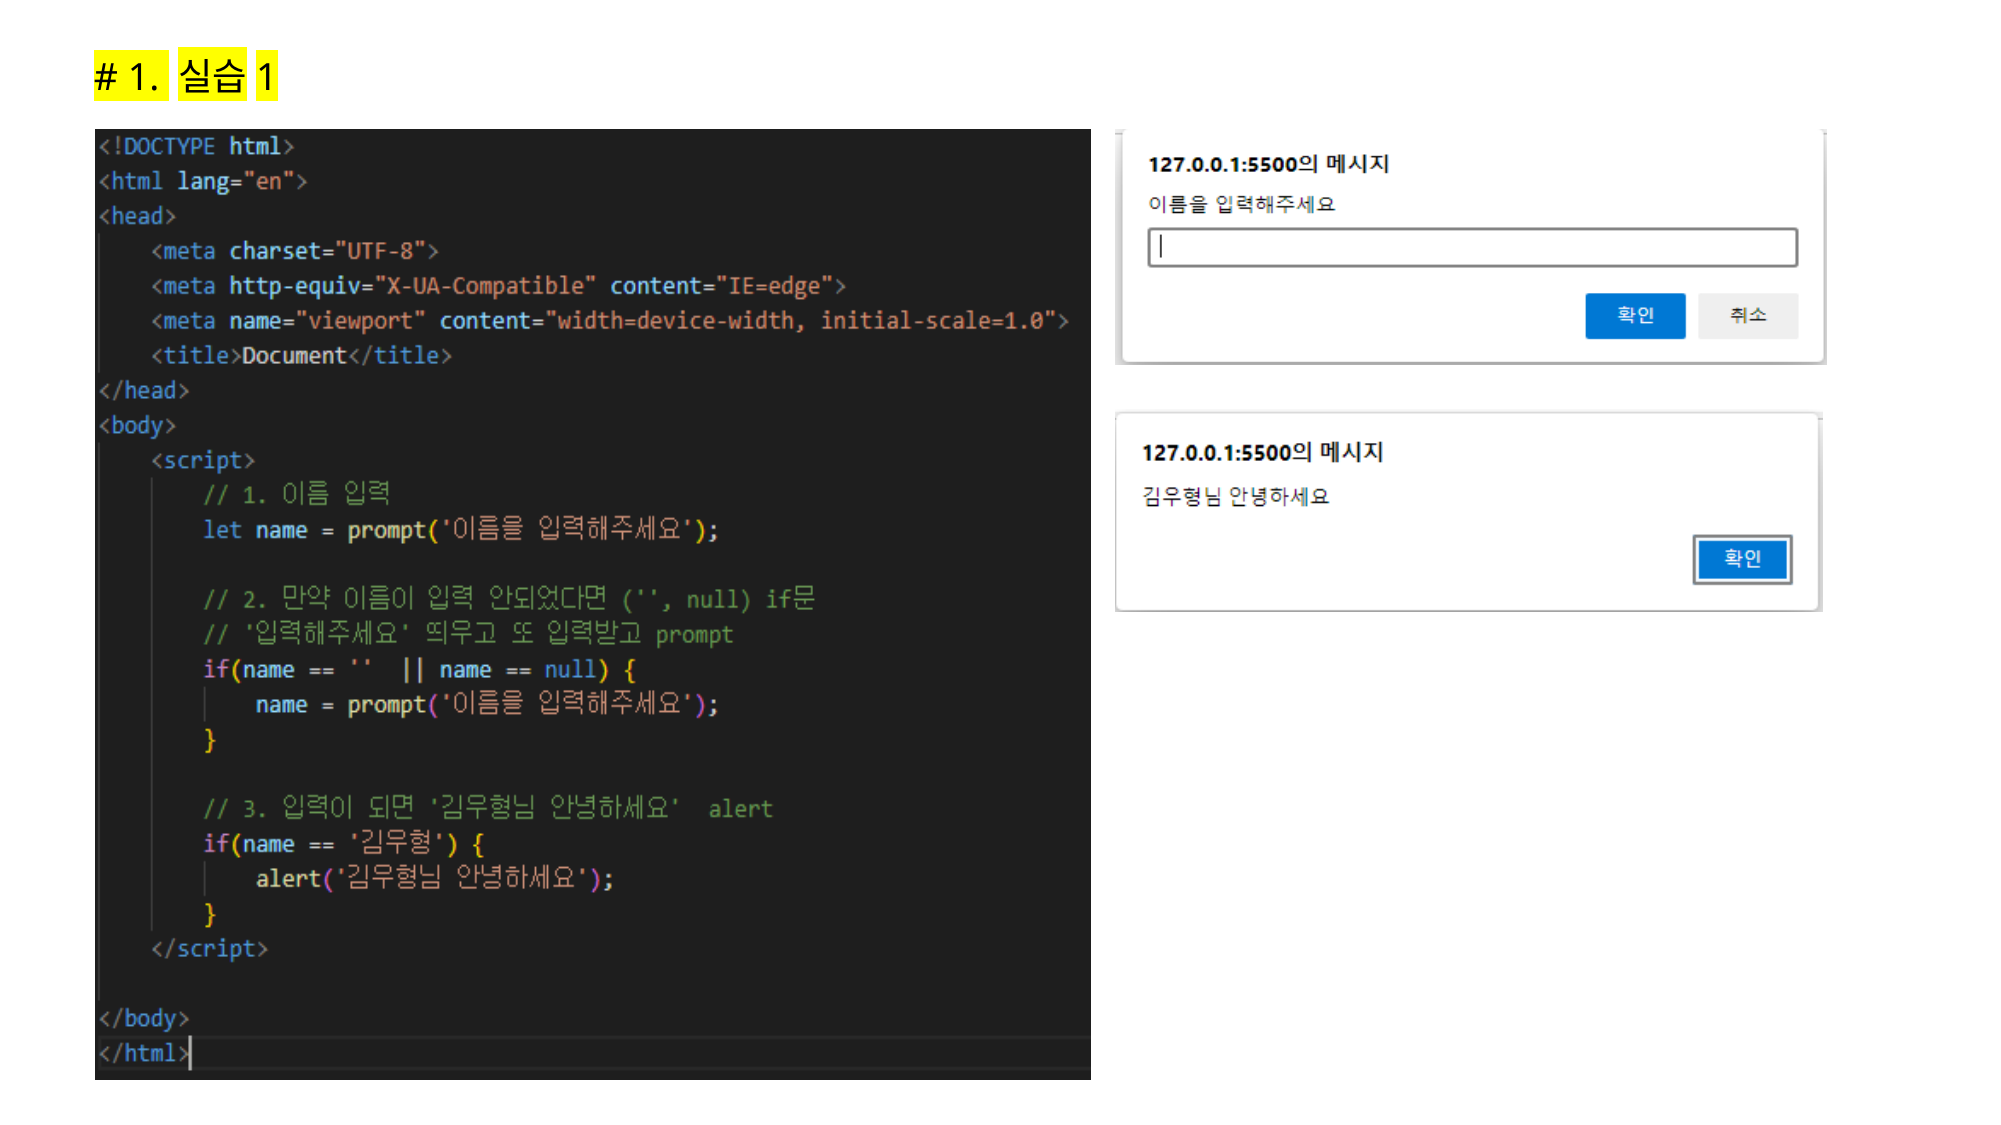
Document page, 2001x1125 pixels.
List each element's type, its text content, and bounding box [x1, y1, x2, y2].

text_box # 1. 실습1 [79, 45, 1373, 105]
picture [1115, 129, 1827, 365]
picture [94, 129, 1091, 1080]
picture [1115, 409, 1823, 612]
